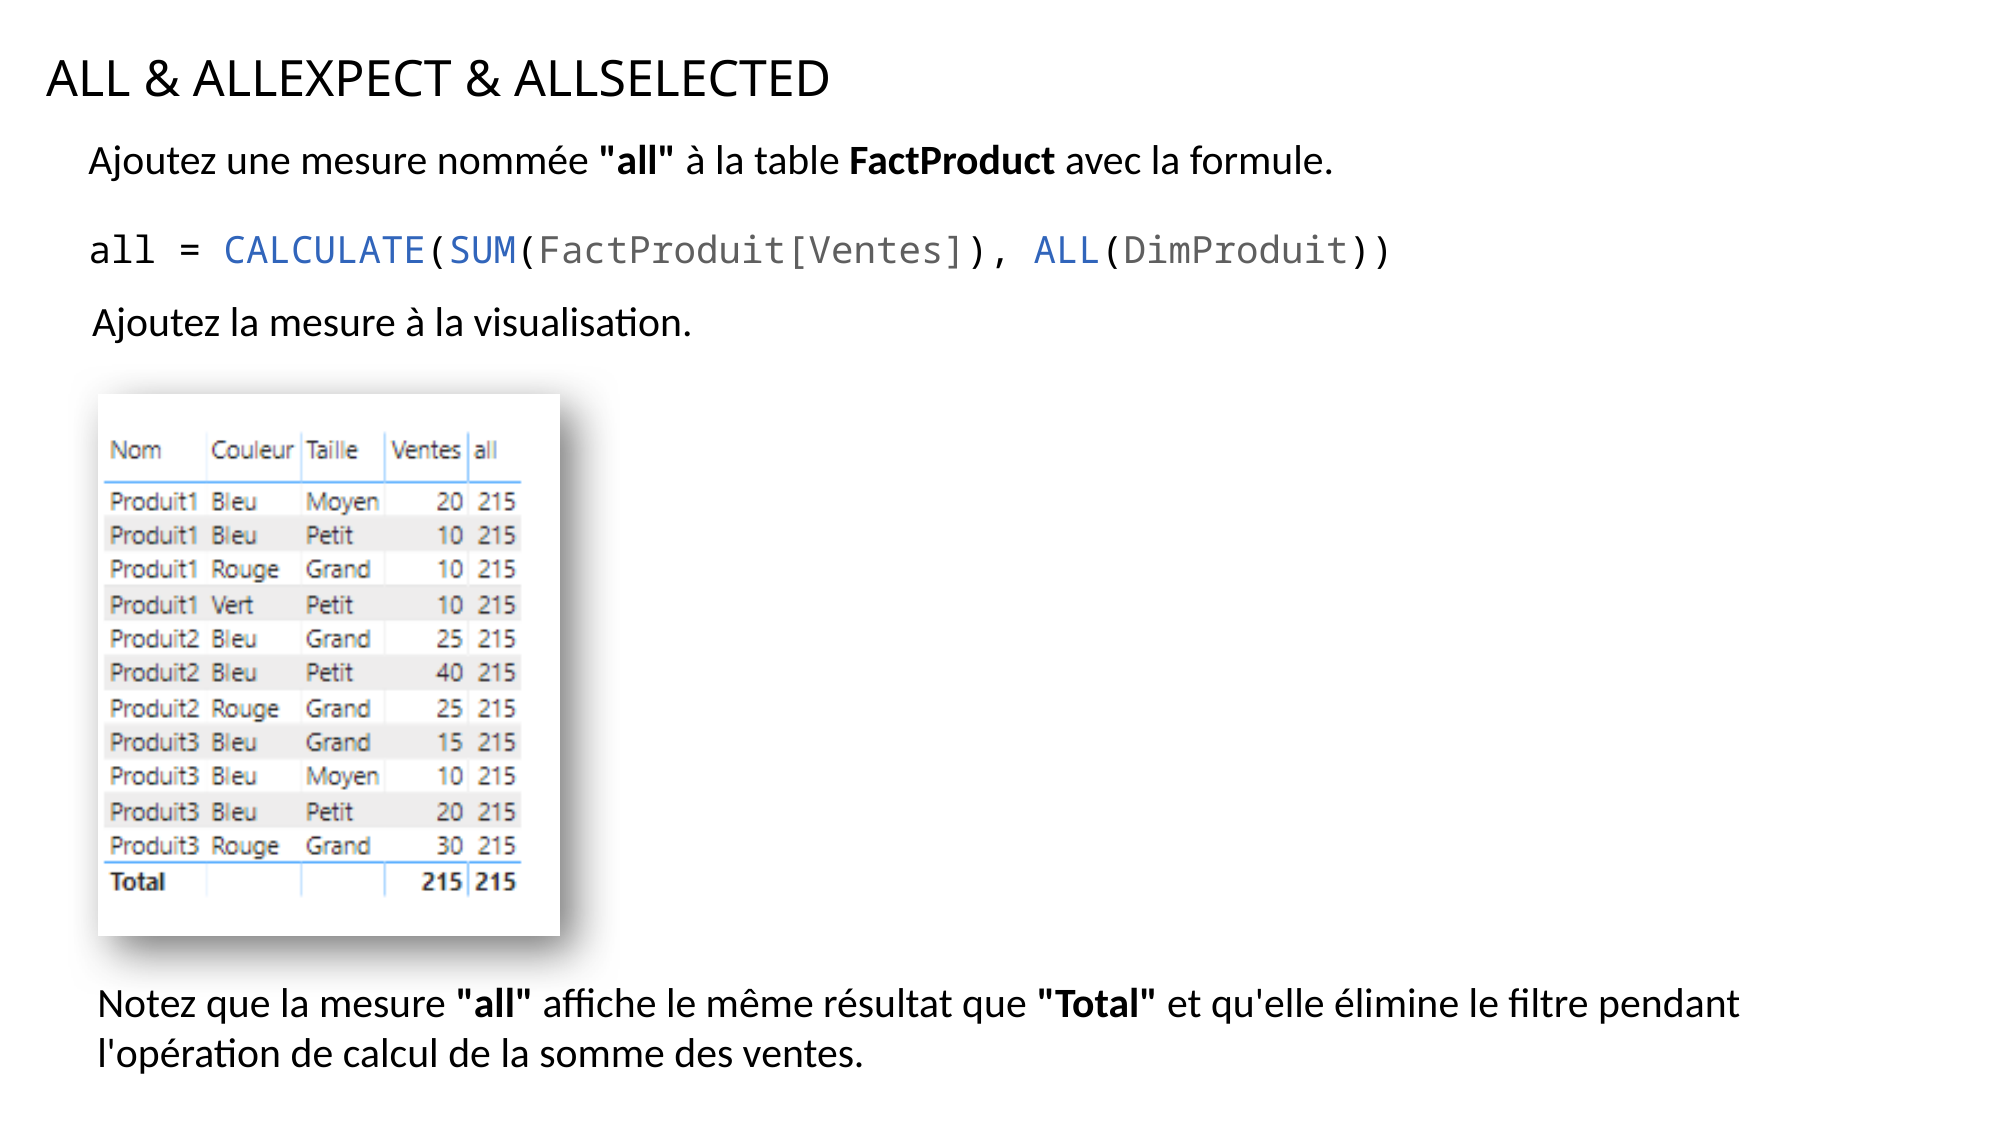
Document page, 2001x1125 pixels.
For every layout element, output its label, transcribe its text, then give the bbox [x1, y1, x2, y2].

picture [98, 394, 560, 936]
text_box all = CALCULATE(SUM(FactProduit[Ventes]), ALL(DimProduit)) [73, 218, 1555, 279]
text_box Notez que la mesure "all" affiche le même résultat que "Total" et qu'elle élimine le filtre pendant l'opération de calcul de la somme des ventes. [82, 968, 1902, 1084]
text_box ALL & ALLEXPECT & ALLSELECTED [31, 39, 847, 115]
text_box Ajoutez une mesure nommée "all" à la table FactProduct avec la formule. [73, 125, 1703, 191]
text_box Ajoutez la mesure à la visualisation. [77, 287, 709, 352]
